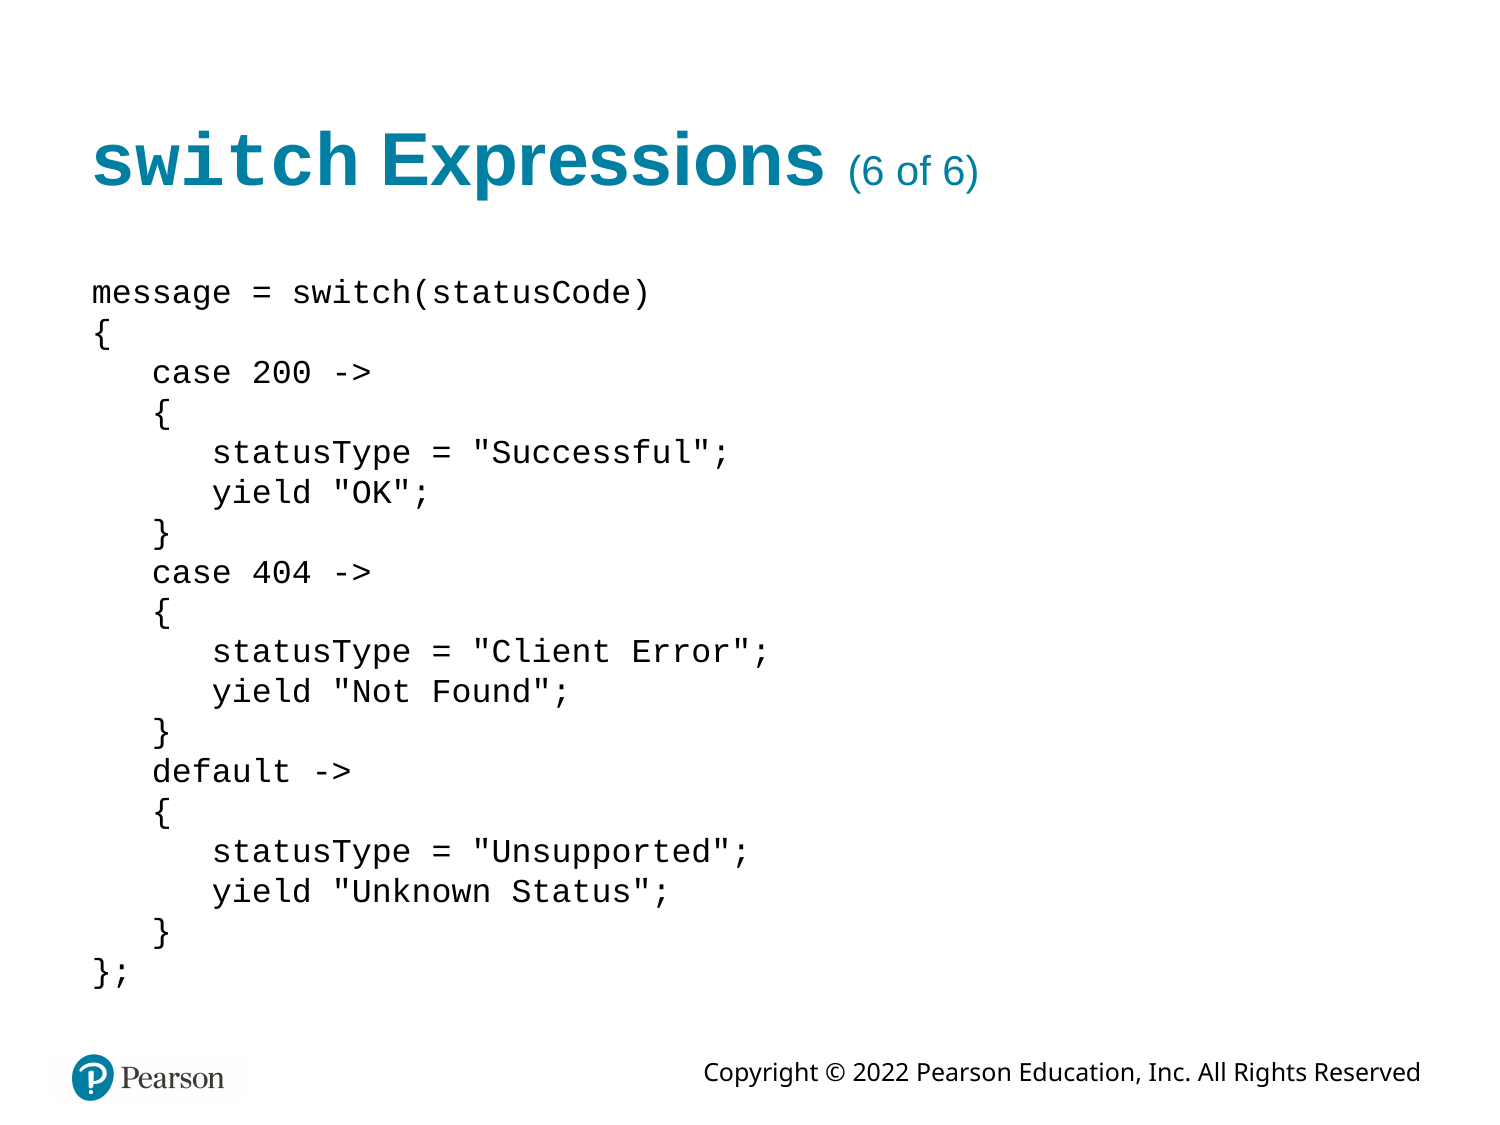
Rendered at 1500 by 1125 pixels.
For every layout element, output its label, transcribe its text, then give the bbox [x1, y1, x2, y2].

title switch Expressions (6 of 6) [75, 35, 1425, 216]
list message = switch(statusCode) { case 200 -> { statusType = "Successful"; yield "OK"; } case 404 -> { statusType = "Client Error"; yield "Not Found"; } default -> { statusType = "Unsupported"; yield "Unknown Status"; } }; [76, 255, 1370, 1011]
picture [51, 1053, 245, 1102]
